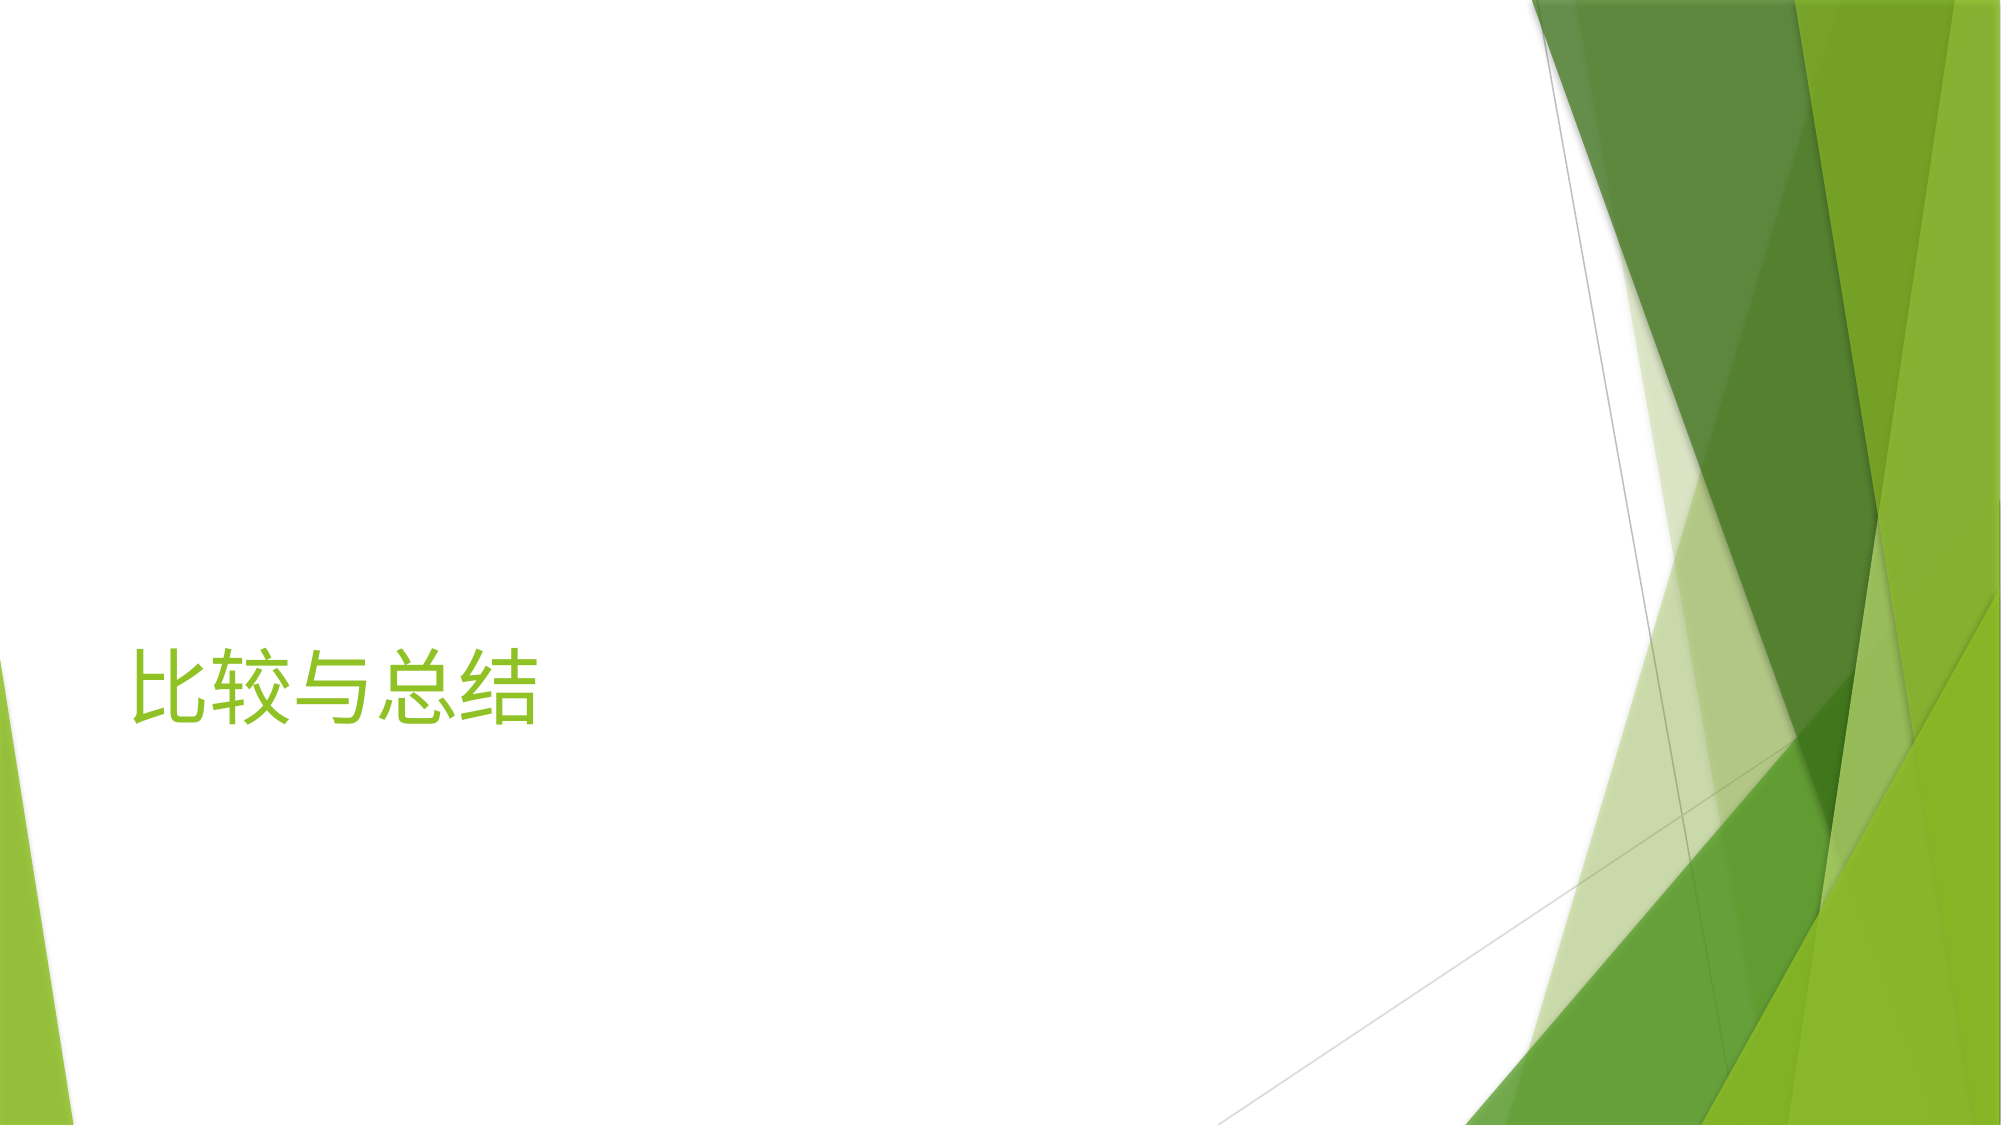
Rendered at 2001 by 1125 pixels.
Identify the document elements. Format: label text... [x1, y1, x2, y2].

title 比较与总结 [111, 443, 1522, 743]
